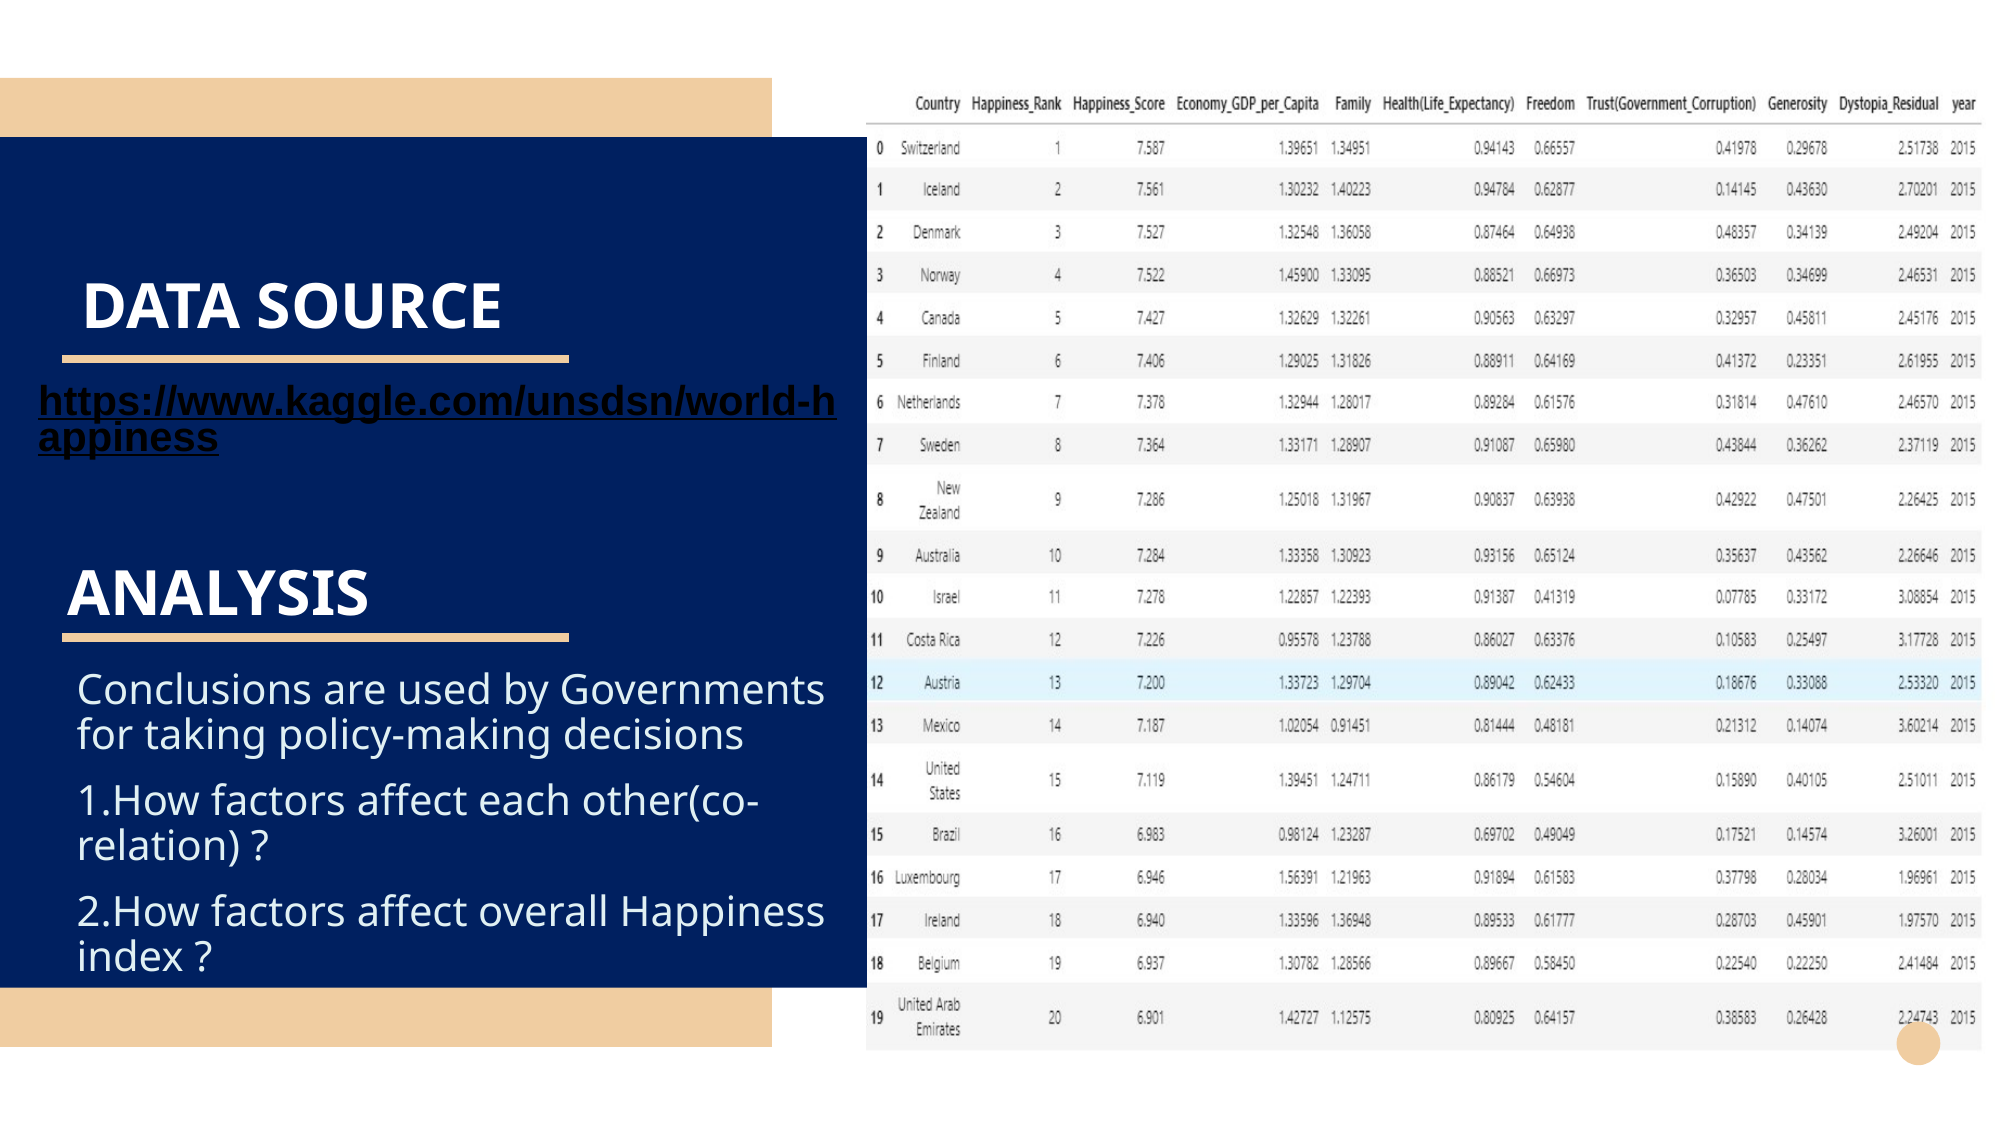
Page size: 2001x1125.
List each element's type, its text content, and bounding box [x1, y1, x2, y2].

list Conclusions are used by Governments for taking policy-making decisions 1.How factors affect each other(co-relation) ? 2.How factors affect overall Happiness index ? [61, 661, 866, 935]
text_box [0, 988, 772, 1047]
title DATA SOURCE [66, 267, 850, 371]
text_box [0, 137, 866, 988]
text_box ANALYSIS [52, 553, 835, 660]
text_box [0, 77, 772, 137]
picture [866, 77, 2000, 1077]
list https://www.kaggle.com/unsdsn/world-happiness [23, 371, 866, 607]
